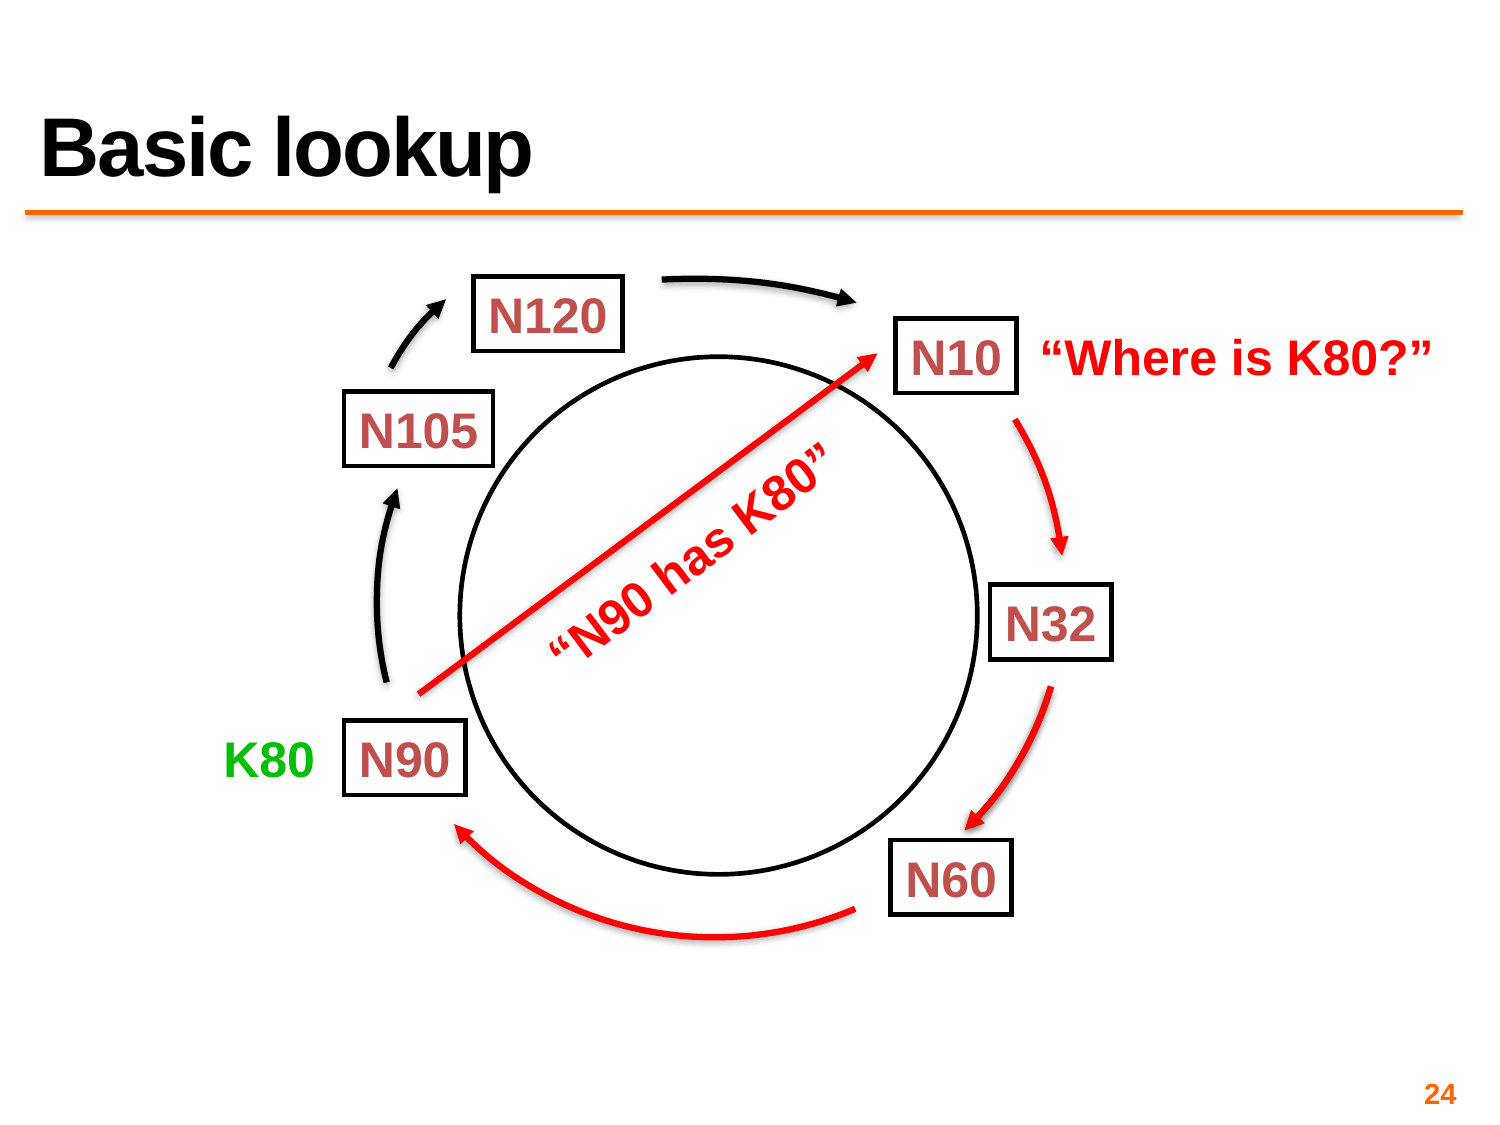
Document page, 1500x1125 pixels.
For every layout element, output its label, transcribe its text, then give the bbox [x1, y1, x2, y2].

text_box N120 [473, 276, 623, 351]
text_box [887, 417, 1069, 576]
text_box K80 [208, 720, 330, 796]
text_box N32 [990, 584, 1112, 660]
text_box [887, 419, 932, 494]
text_box N105 [344, 391, 413, 466]
text_box “Where is K80?” [1024, 318, 1449, 393]
text_box [765, 704, 912, 850]
text_box N10 [895, 318, 1017, 394]
title Basic lookup [24, 24, 1463, 201]
text_box [475, 704, 585, 771]
slide_number 24 [1112, 1074, 1463, 1110]
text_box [418, 353, 884, 695]
text_box N60 [890, 839, 1012, 915]
text_box [388, 299, 493, 379]
text_box [454, 704, 857, 941]
text_box [887, 574, 978, 661]
text_box [841, 638, 1054, 831]
text_box [661, 275, 857, 351]
text_box [373, 488, 413, 684]
text_box N90 [343, 720, 466, 796]
